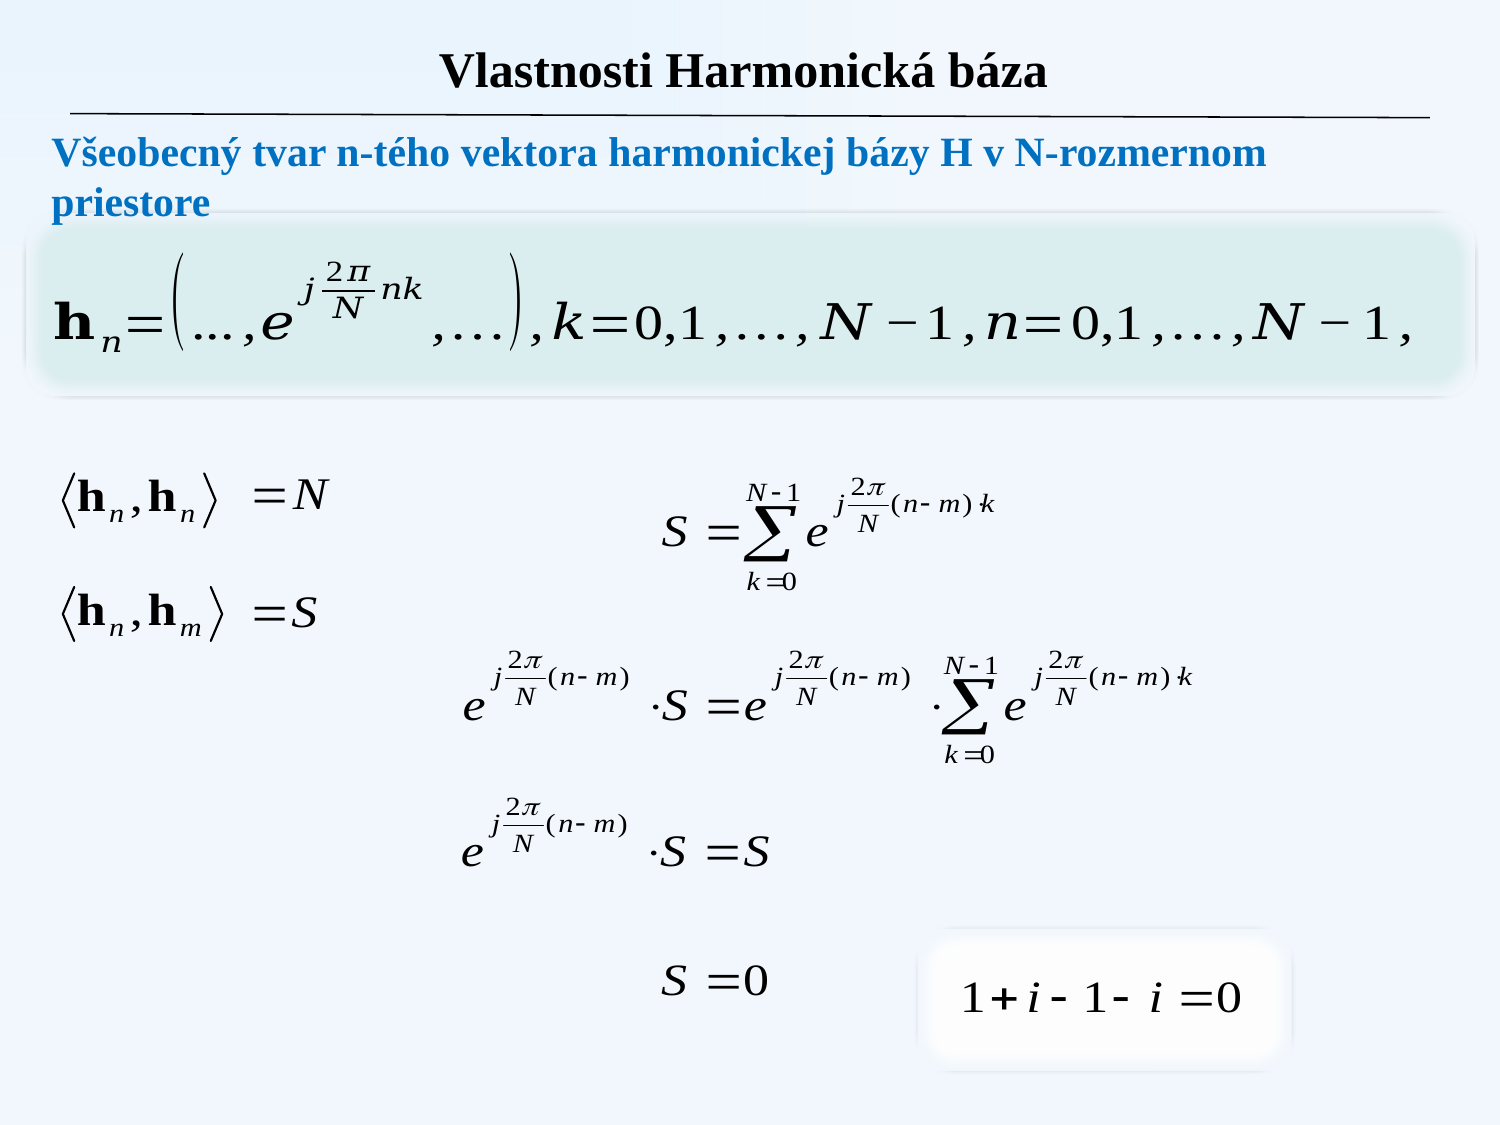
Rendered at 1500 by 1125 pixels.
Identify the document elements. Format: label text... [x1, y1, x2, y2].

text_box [455, 640, 1210, 773]
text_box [52, 462, 227, 539]
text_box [241, 585, 329, 639]
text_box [652, 467, 1013, 600]
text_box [935, 946, 1275, 1054]
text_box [241, 467, 342, 522]
text_box [45, 232, 1456, 377]
text_box [938, 949, 1272, 1051]
text_box Vlastnosti Harmonická báza [288, 29, 1198, 105]
text_box Všeobecný tvar n-tého vektora harmonickej bázy H v N-rozmernom priestore [35, 137, 1451, 213]
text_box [52, 576, 236, 652]
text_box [42, 229, 1460, 381]
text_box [957, 971, 1249, 1025]
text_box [453, 787, 784, 879]
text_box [651, 954, 779, 1008]
